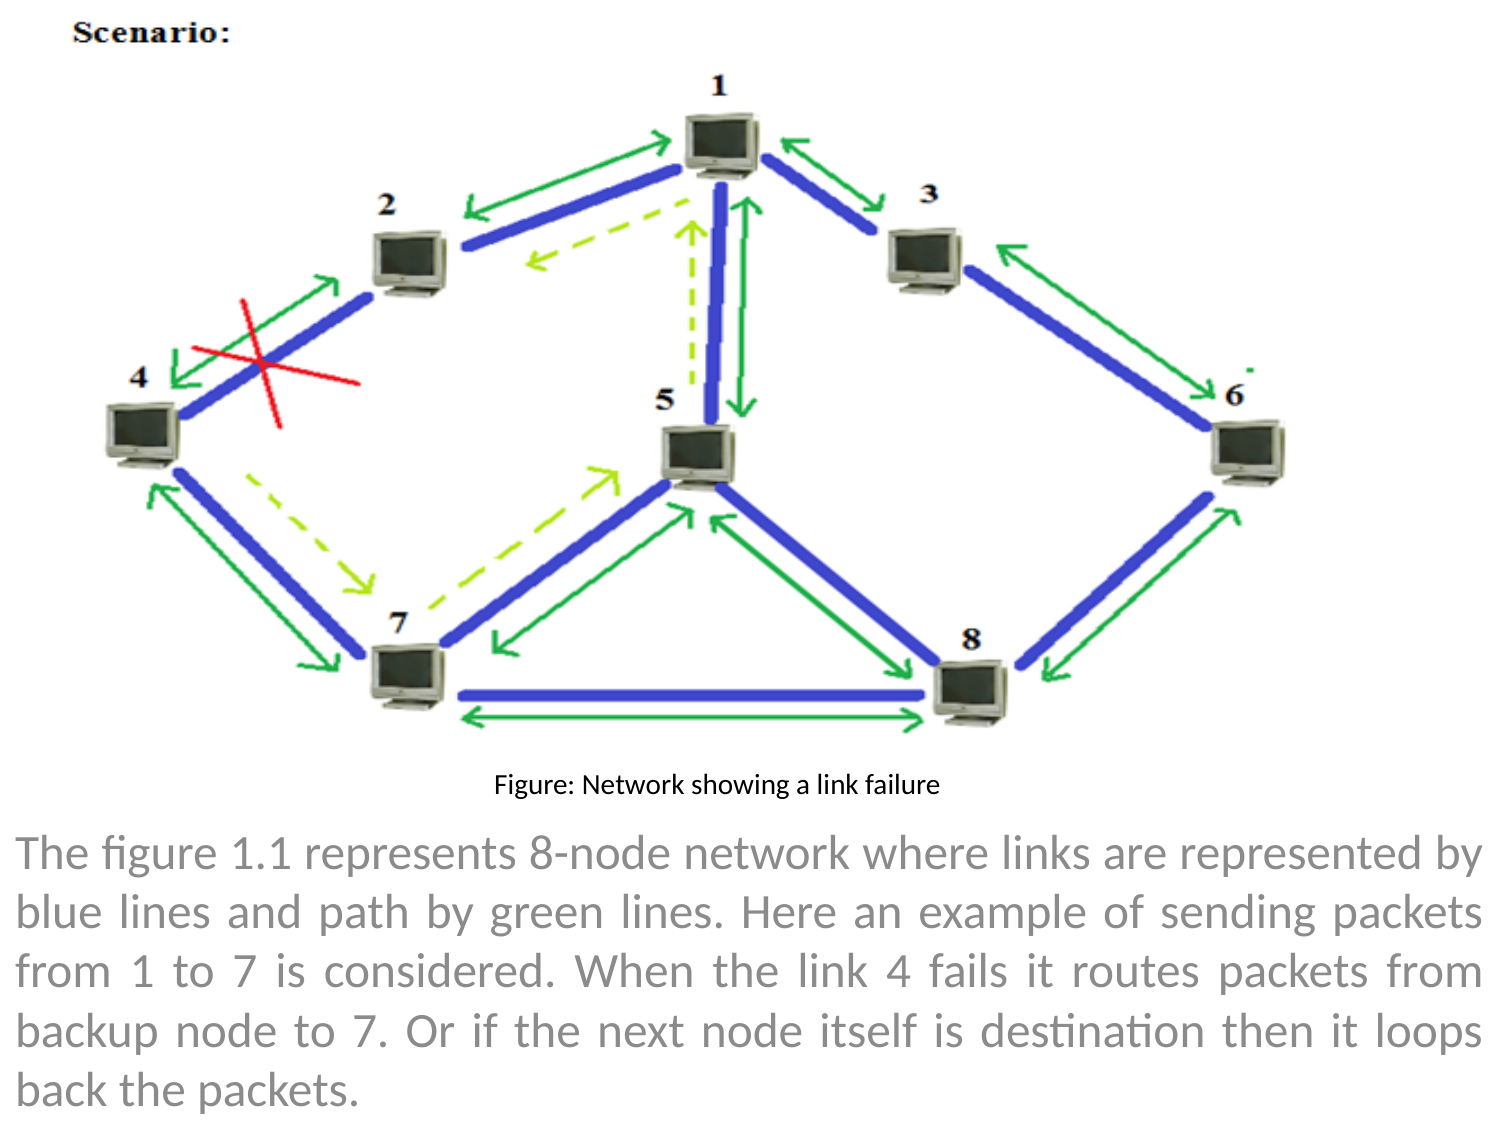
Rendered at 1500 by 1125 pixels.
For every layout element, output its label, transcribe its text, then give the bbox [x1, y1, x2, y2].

picture [48, 6, 1387, 763]
subtitle The figure 1.1 represents 8-node network where links are represented by blue lines and path by green lines. Here an example of sending packets from 1 to 7 is considered. When the link 4 fails it routes packets from backup node to 7. Or if the next node itself is destination then it loops back the packets. [0, 812, 1500, 1125]
title Figure: Network showing a link failure [80, 771, 1356, 812]
